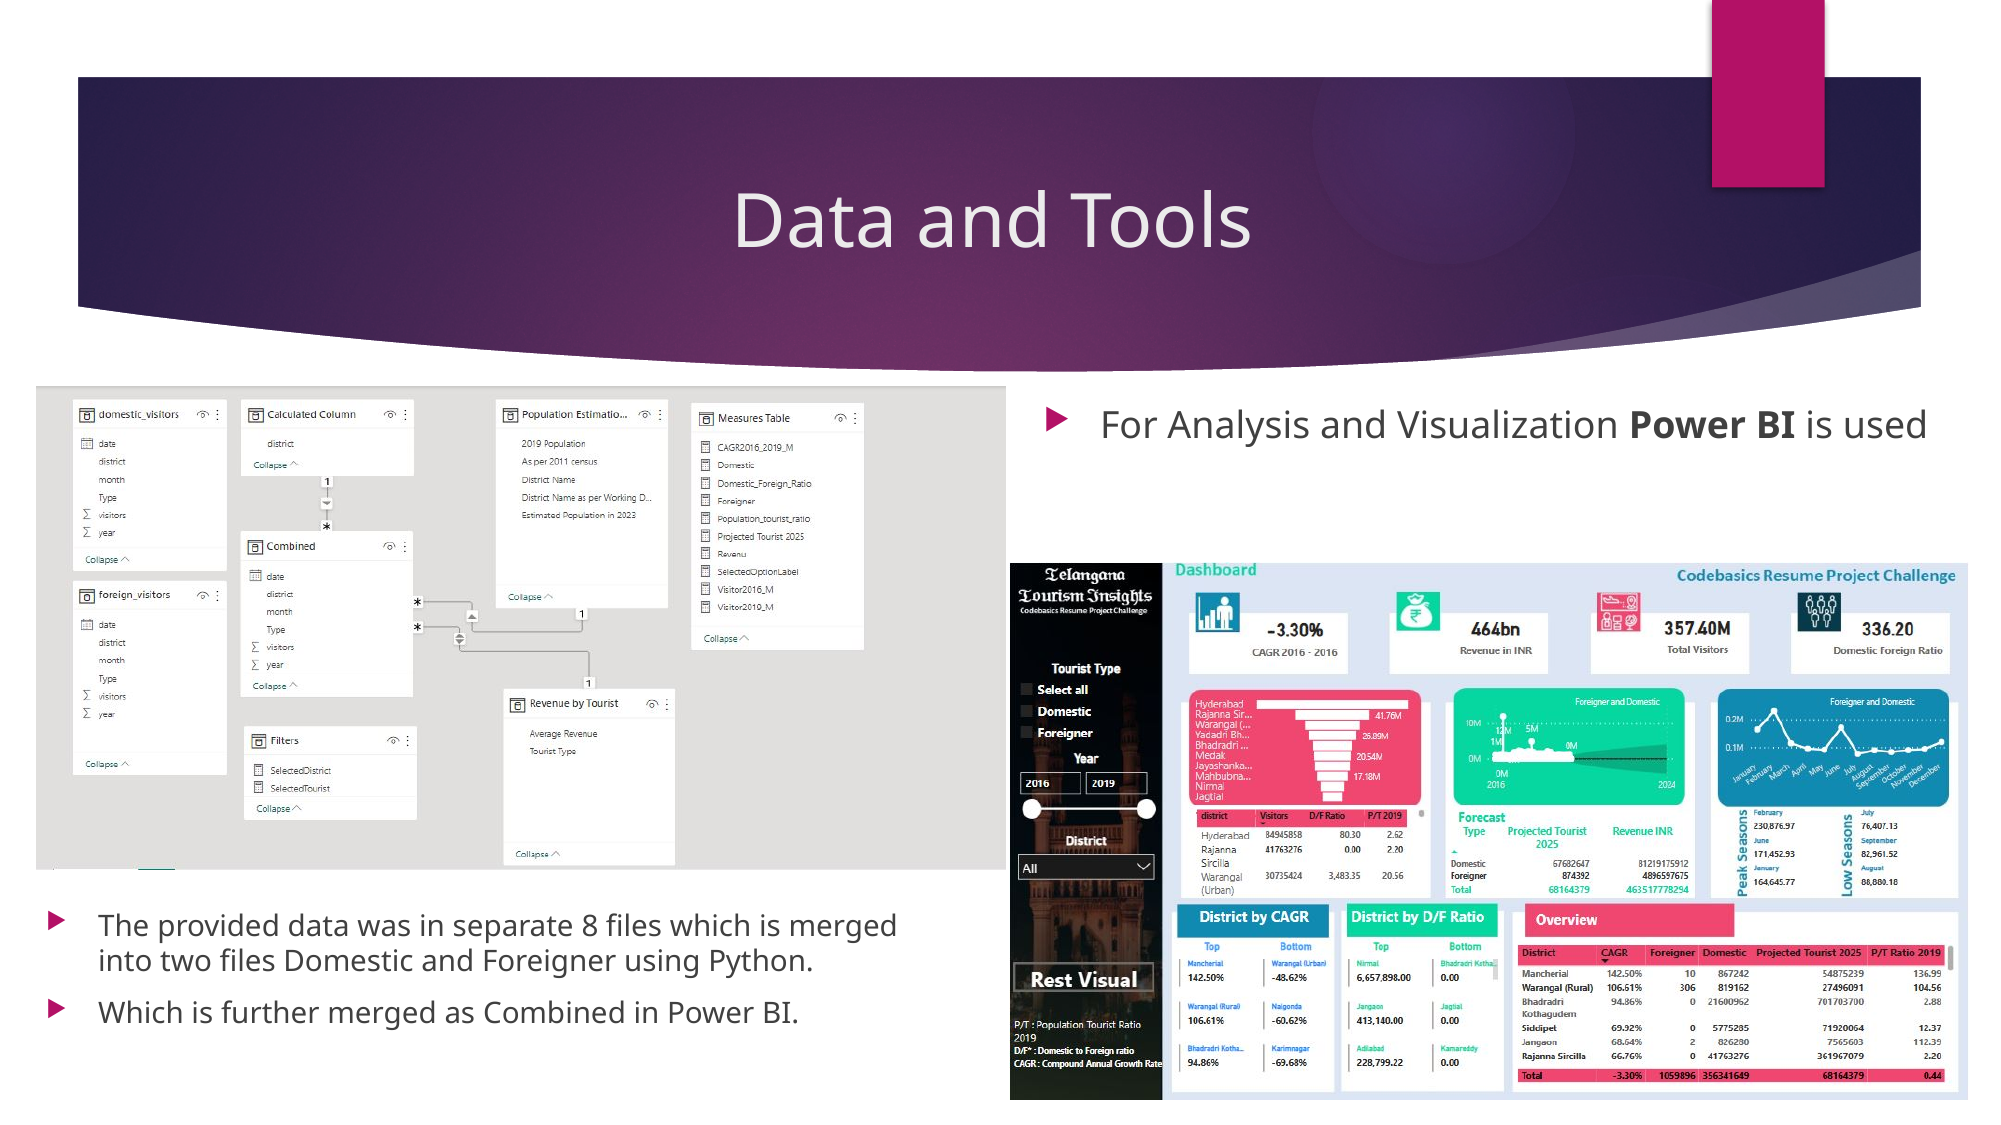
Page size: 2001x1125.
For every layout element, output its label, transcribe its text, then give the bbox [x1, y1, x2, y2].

picture [35, 386, 1006, 870]
picture [1009, 562, 1970, 1101]
title Data and Tools [69, 159, 1917, 276]
text_box The provided data was in separate 8 files which is merged into two files Domestic and Foreigner using Python. Which is further merged as Combined in Power BI. [30, 898, 972, 1062]
list For Analysis and Visualization Power BI is used [1028, 393, 1969, 480]
